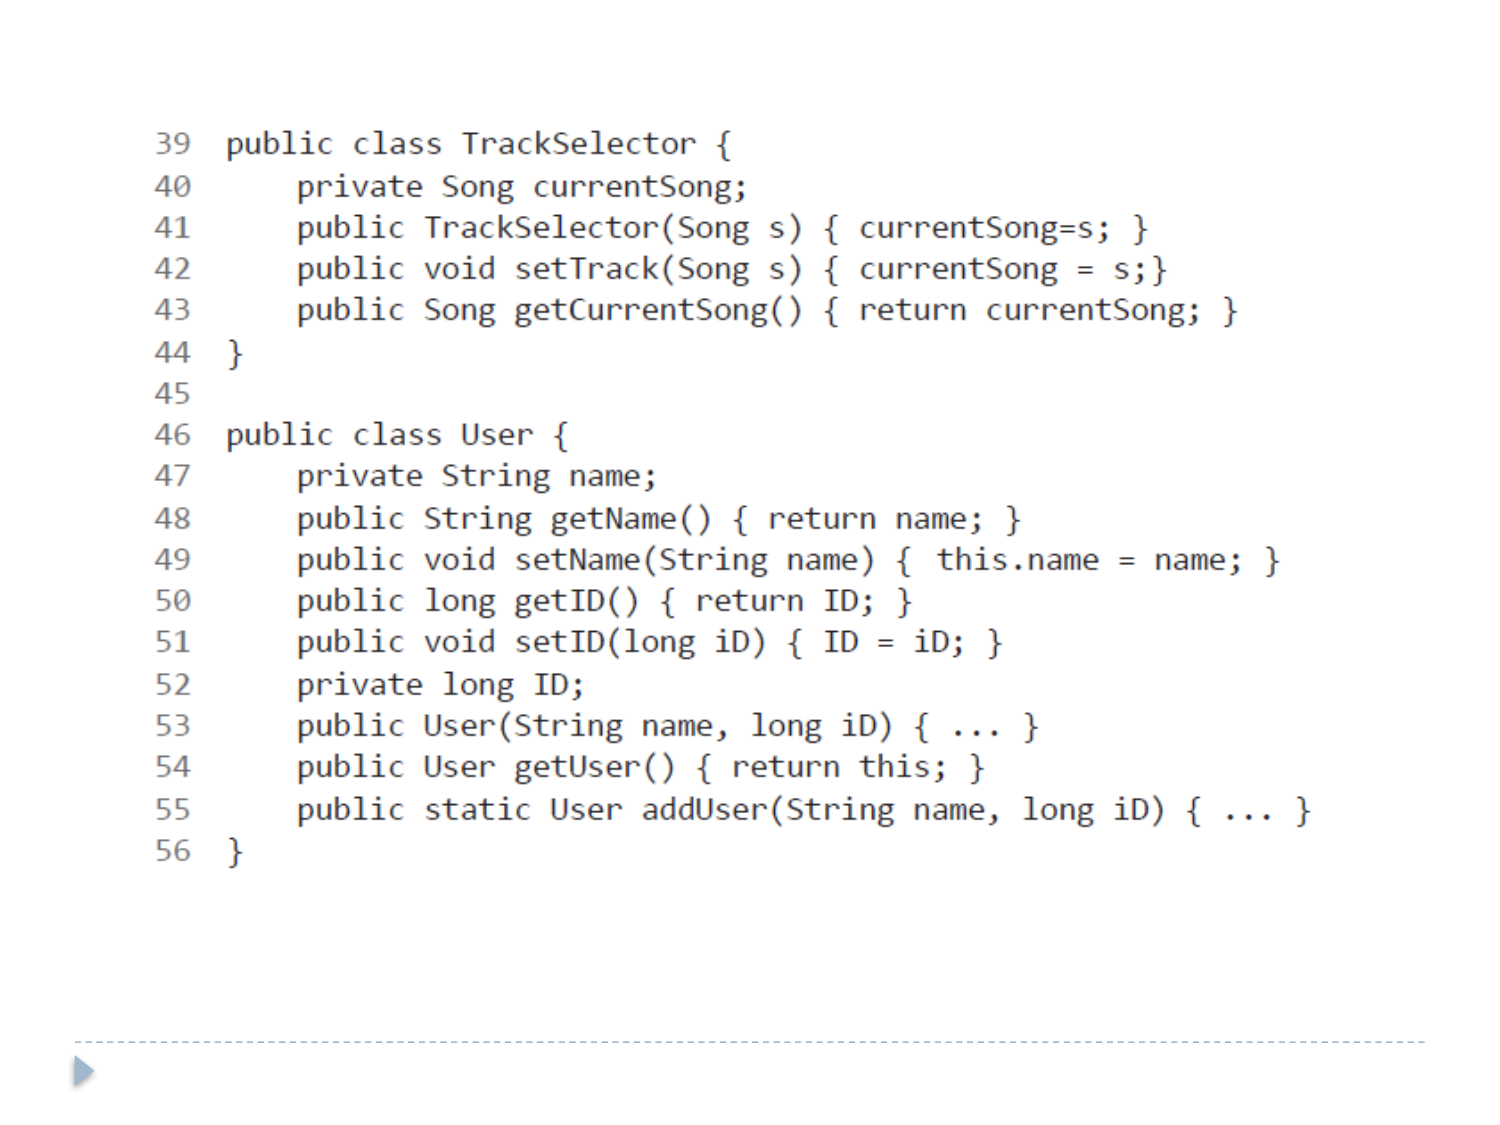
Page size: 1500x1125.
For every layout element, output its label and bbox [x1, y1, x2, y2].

picture [149, 124, 1357, 888]
